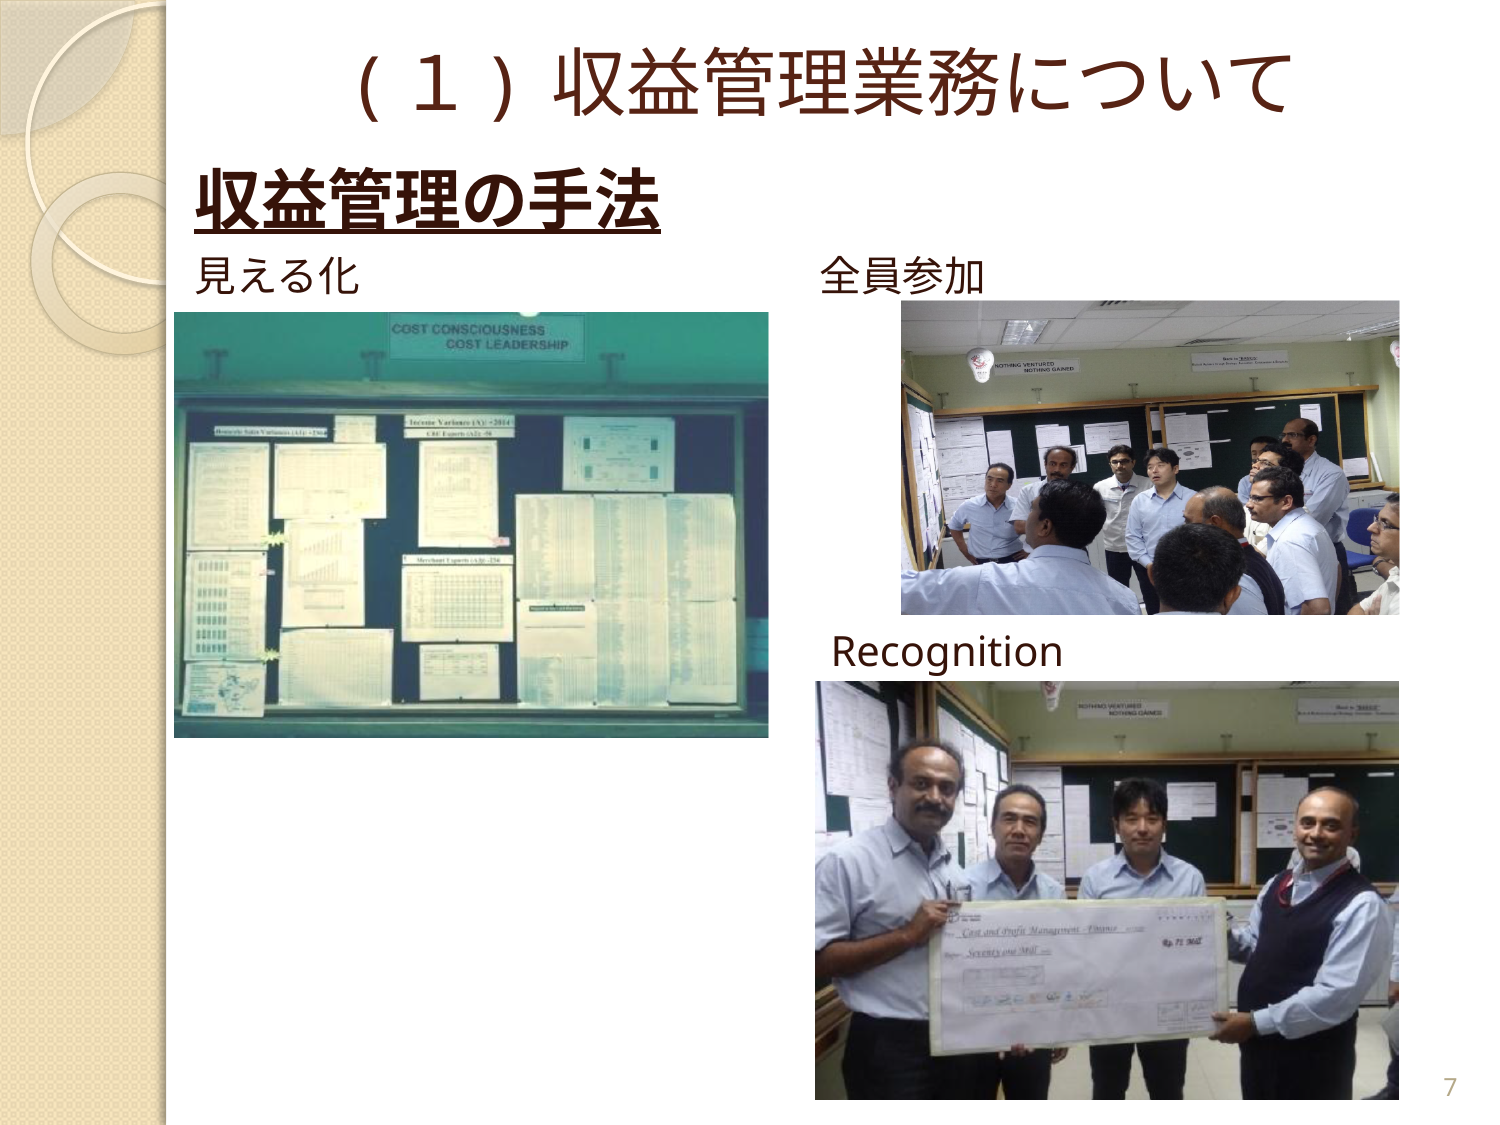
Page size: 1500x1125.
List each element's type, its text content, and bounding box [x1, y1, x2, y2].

slide_number 7 [1413, 1034, 1488, 1113]
title (１) 収益管理業務について [174, 0, 1500, 250]
picture [899, 299, 1401, 616]
picture [174, 312, 769, 738]
picture [815, 680, 1401, 1101]
list 収益管理の手法 見える化 全員参加 Recognition [174, 149, 1466, 901]
